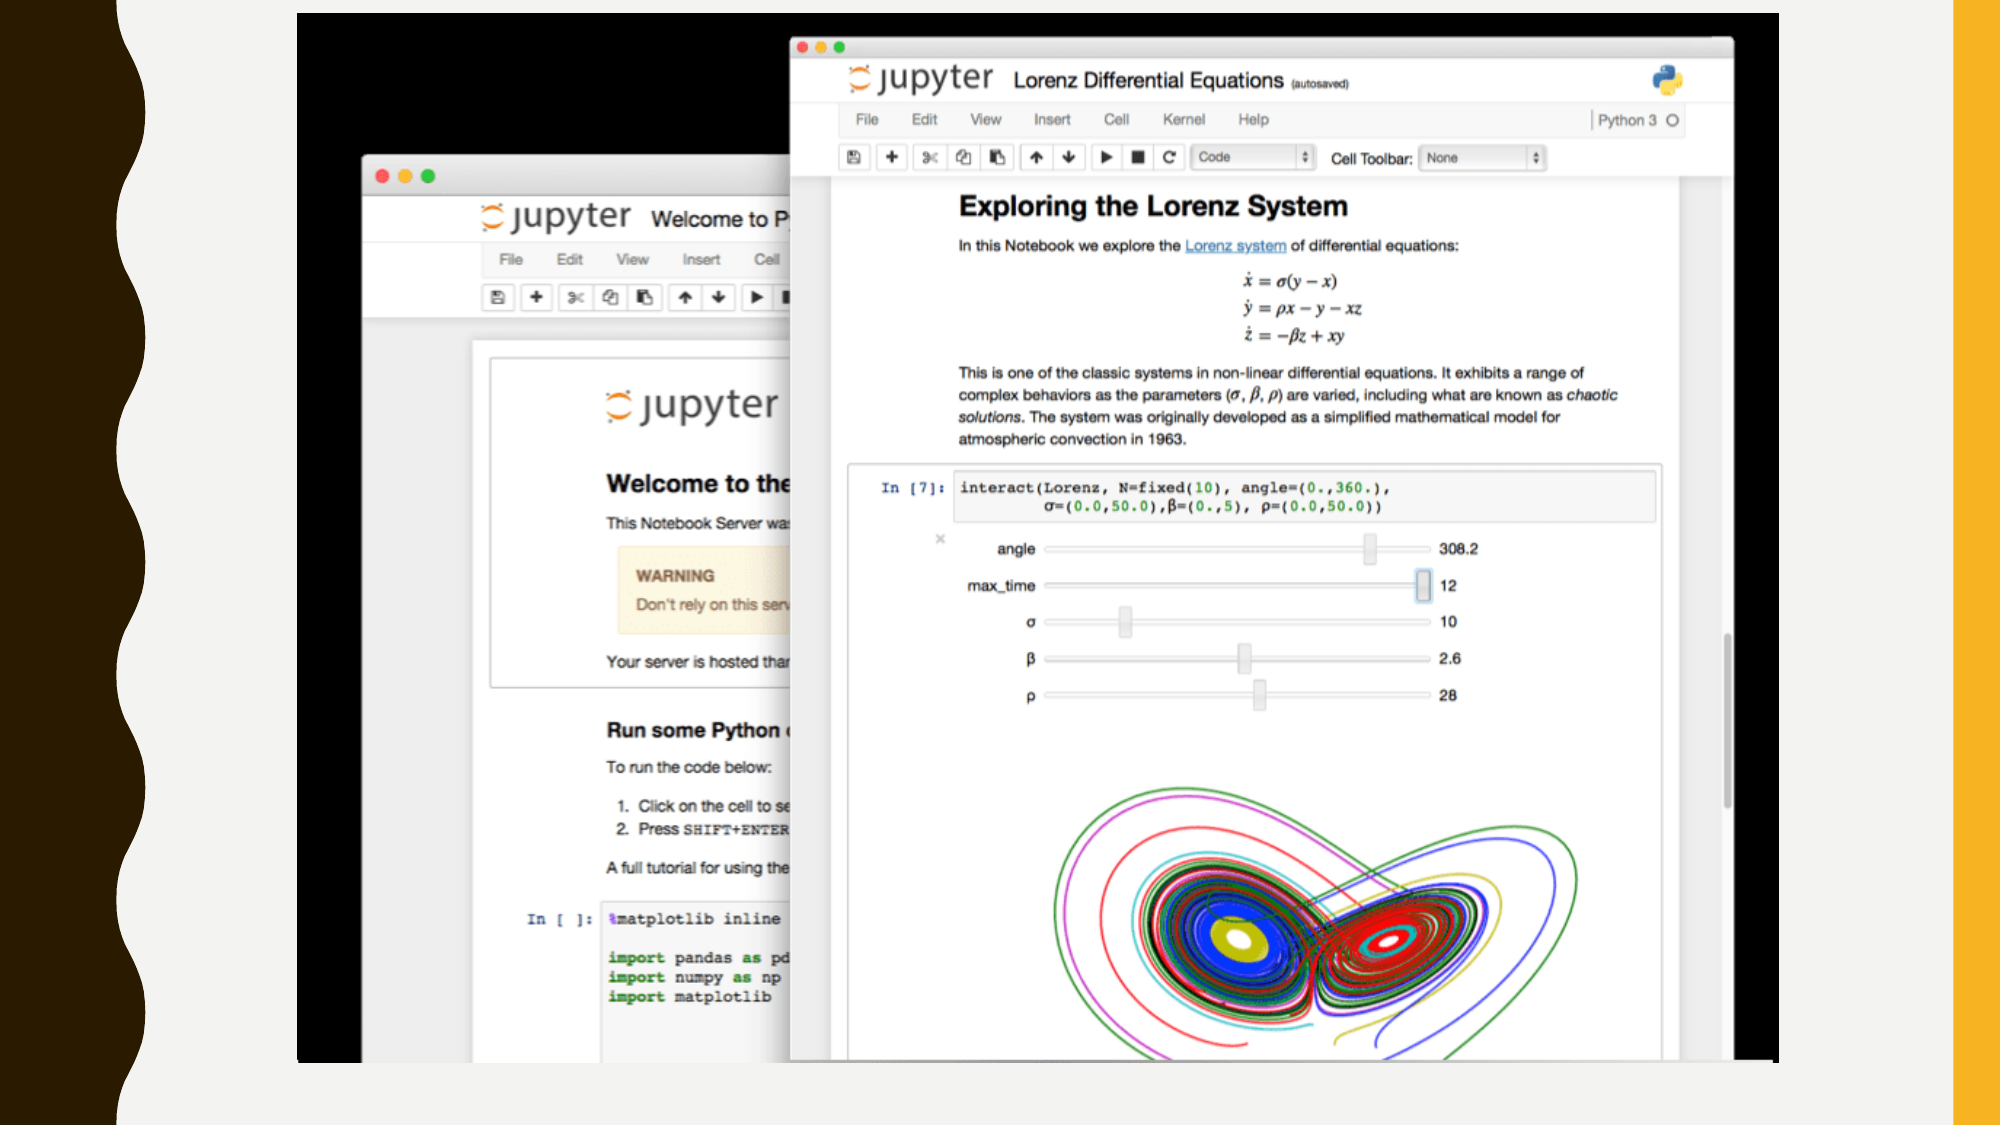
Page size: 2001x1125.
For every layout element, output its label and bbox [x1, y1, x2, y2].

list [297, 13, 1779, 1063]
